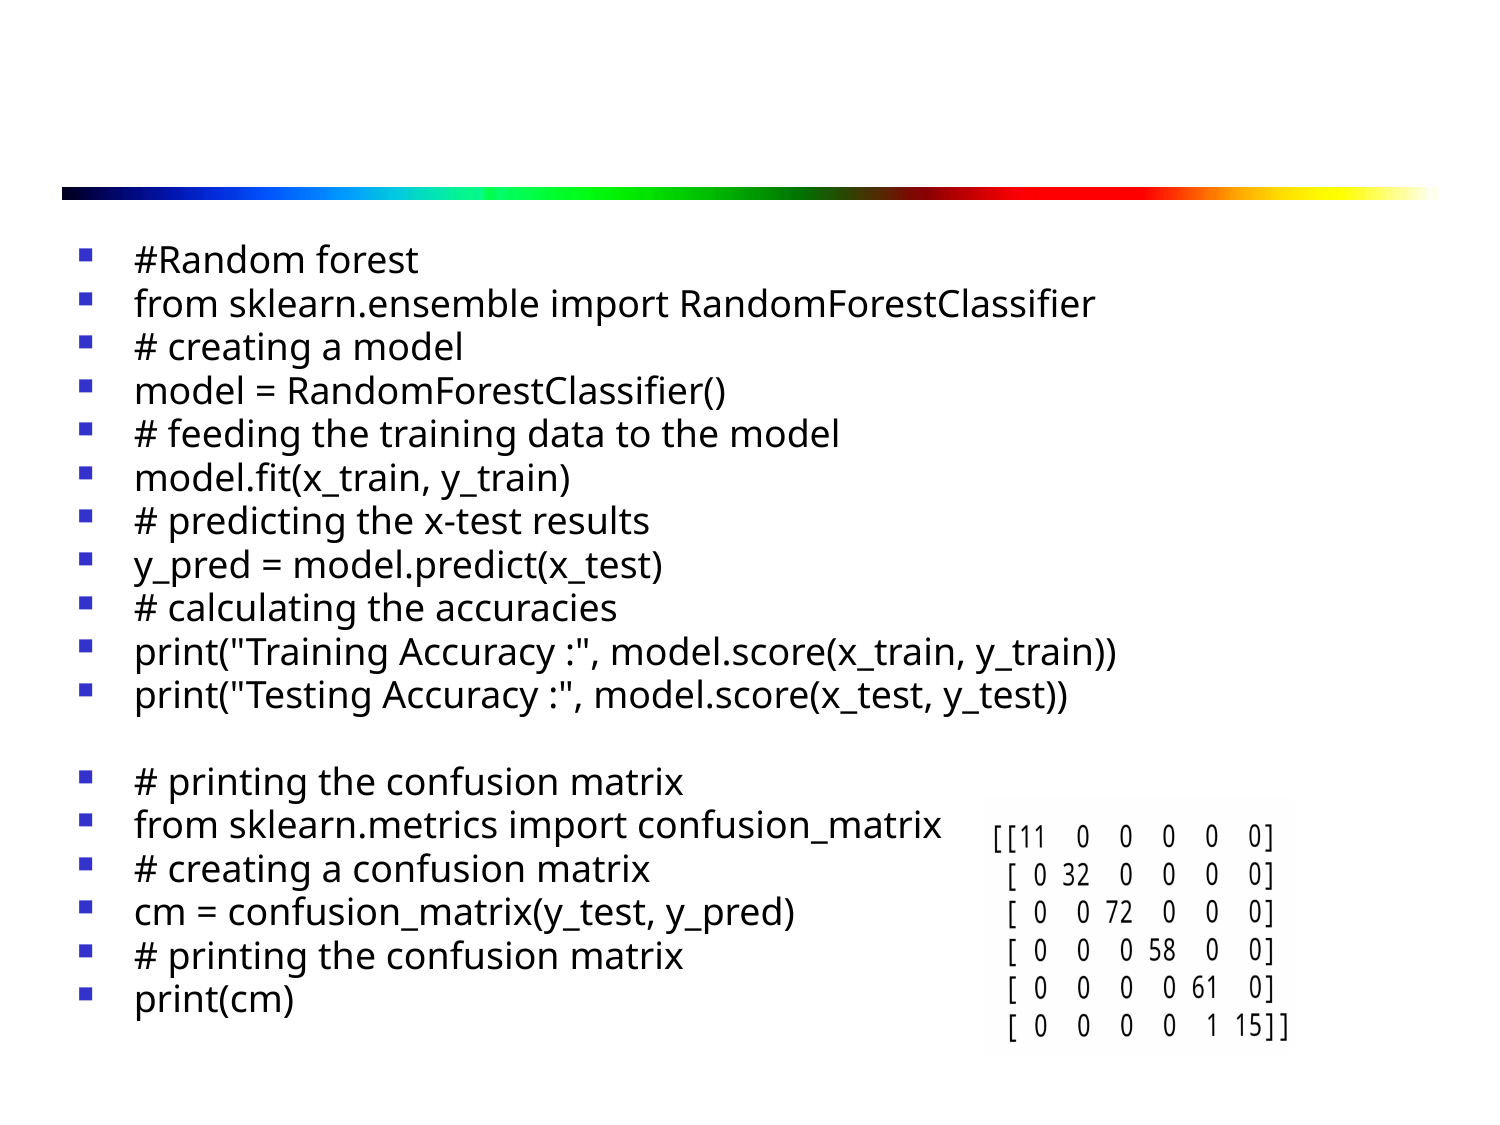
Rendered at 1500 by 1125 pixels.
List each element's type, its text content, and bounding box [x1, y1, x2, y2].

picture [382, 187, 1438, 200]
list #Random forest from sklearn.ensemble import RandomForestClassifier # creating a model model = RandomForestClassifier() # feeding the training data to the model model.fit(x_train, y_train) # predicting the x-test results y_pred = model.predict(x_test) # calculating the accuracies print("Training Accuracy :", model.score(x_train, y_train)) print("Testing Accuracy :", model.score(x_test, y_test)) # printing the confusion matrix from sklearn.metrics import confusion_matrix # creating a confusion matrix cm = confusion_matrix(y_test, y_pred) # printing the confusion matrix print(cm) [62, 237, 1450, 1075]
picture [62, 187, 355, 200]
picture [985, 796, 1295, 1056]
